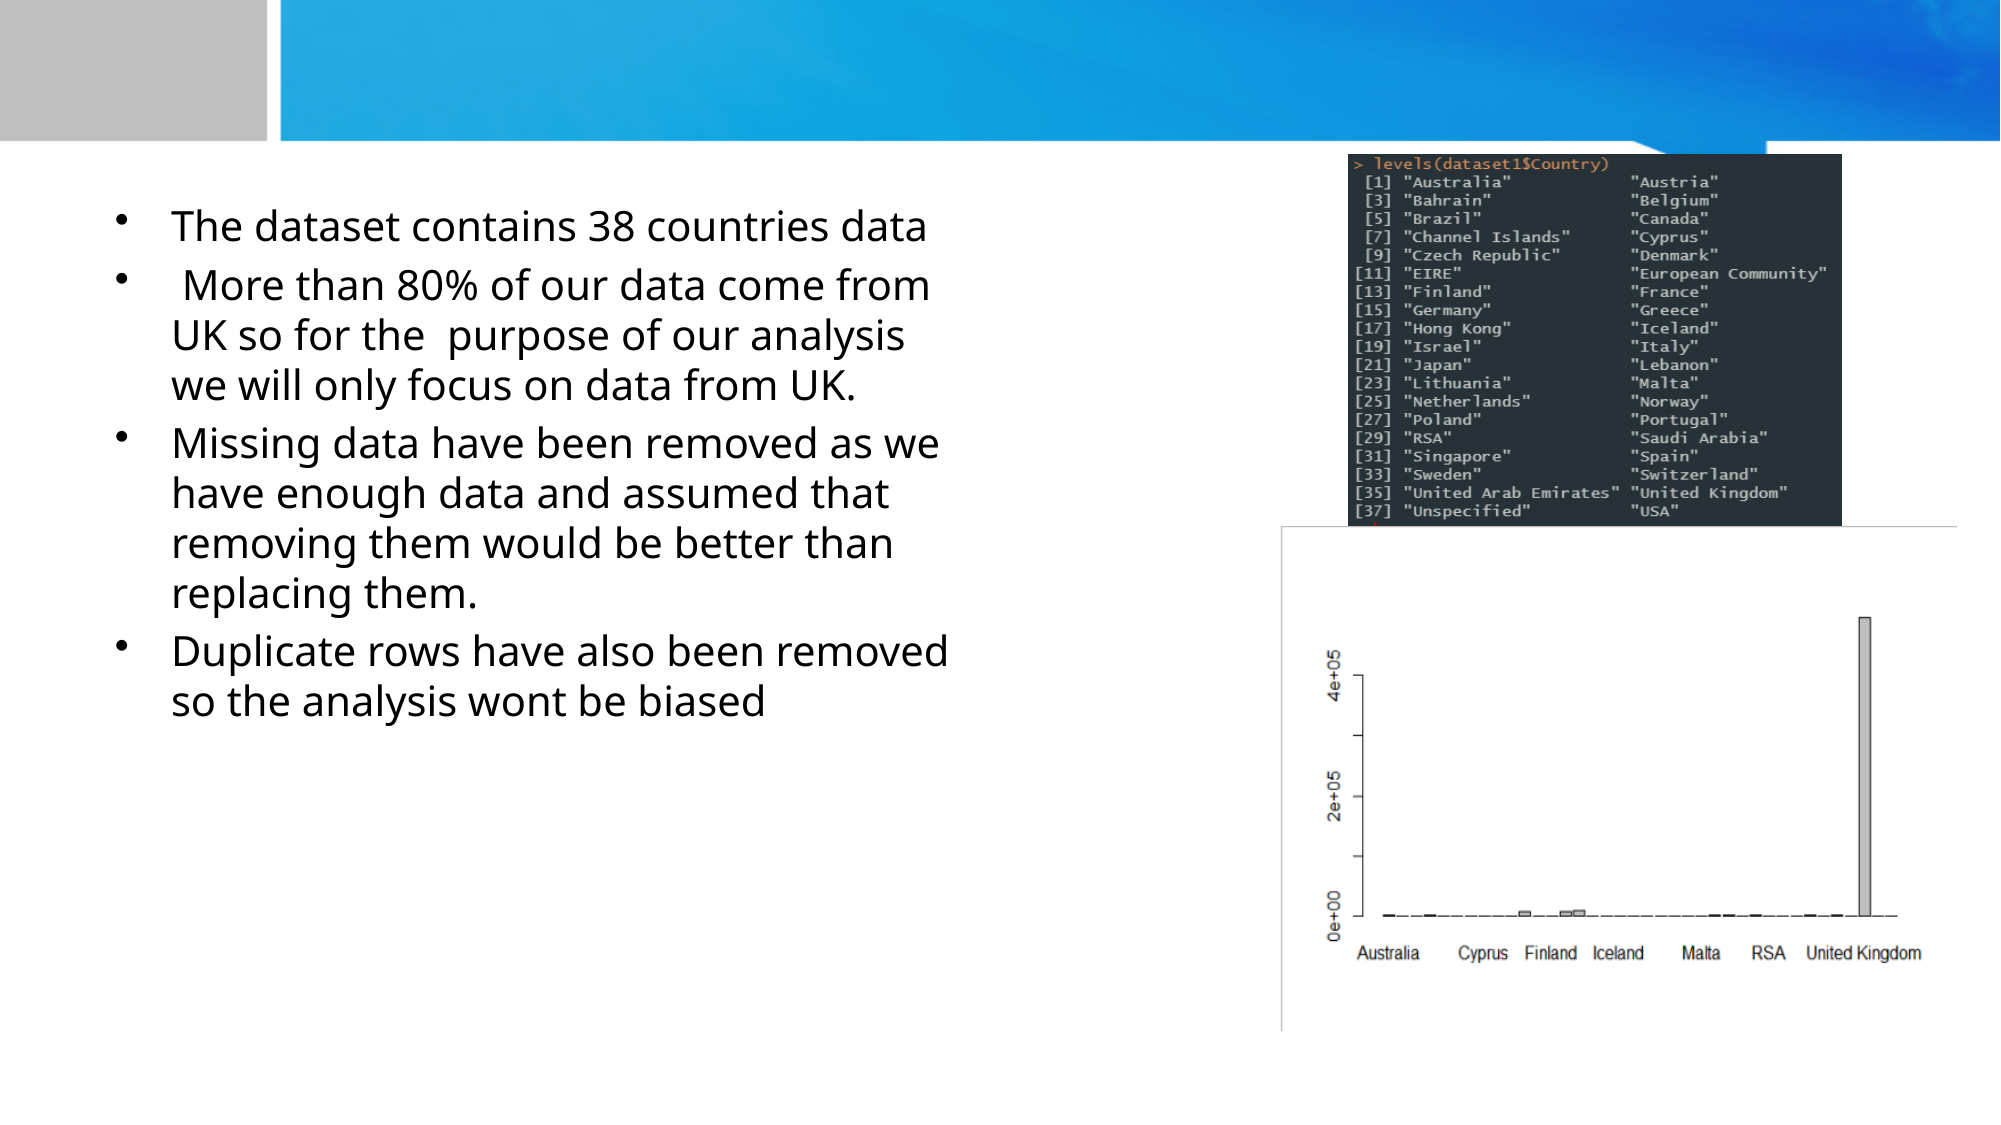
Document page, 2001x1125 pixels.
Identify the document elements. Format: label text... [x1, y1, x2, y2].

list The dataset contains 38 countries data More than 80% of our data come from UK so for the purpose of our analysis we will only focus on data from UK. Missing data have been removed as we have enough data and assumed that removing them would be better than replacing them. Duplicate rows have also been removed so the analysis wont be biased [99, 192, 984, 1006]
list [1348, 154, 1842, 526]
picture [0, 0, 2000, 1125]
